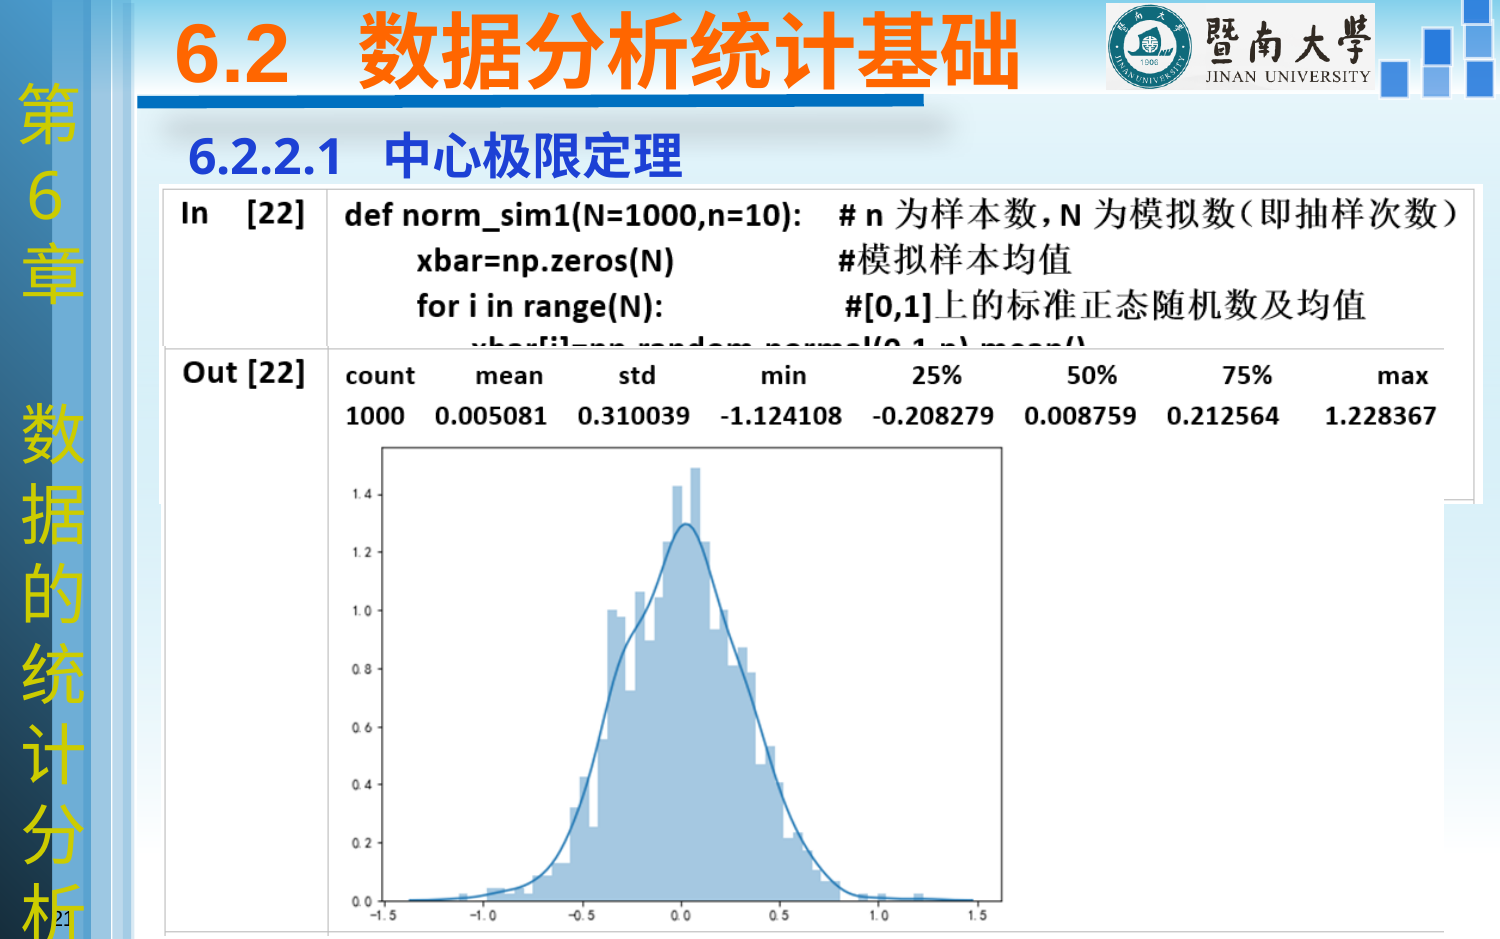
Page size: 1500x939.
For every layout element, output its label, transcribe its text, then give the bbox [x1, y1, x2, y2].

title 6.2 数据分析统计基础 [159, 15, 1073, 83]
picture [1106, 3, 1375, 90]
picture [159, 183, 1484, 937]
text_box 第6章 数据的统计分析 [1, 65, 107, 939]
text_box 6.2.2.1 中心极限定理 [159, 117, 711, 183]
